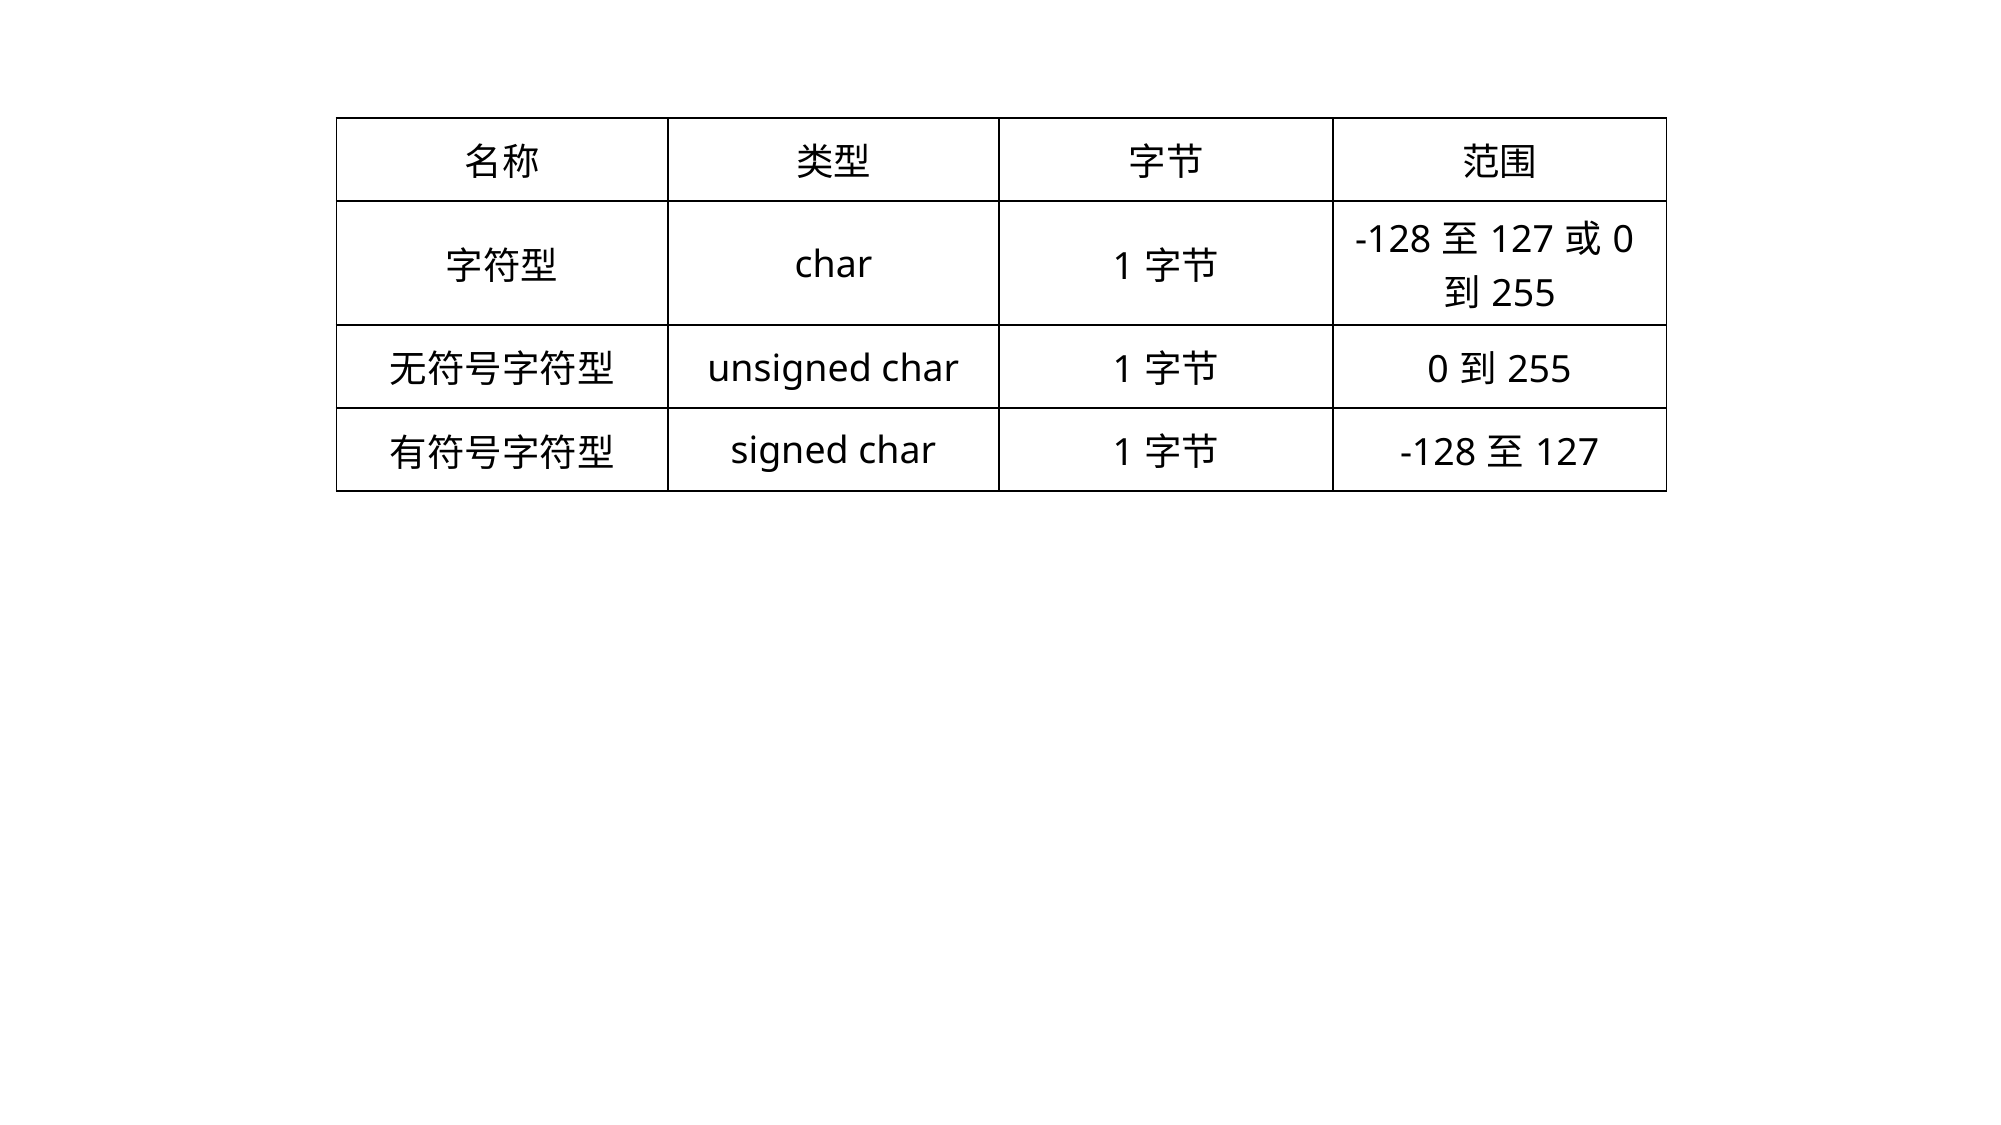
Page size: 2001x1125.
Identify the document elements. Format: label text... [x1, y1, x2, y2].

table_cell -128至127 [1334, 409, 1666, 490]
table_cell 0到255 [1334, 326, 1666, 407]
table_cell char [669, 202, 998, 324]
table_cell 字符型 [337, 202, 667, 324]
table_cell 1字节 [1000, 326, 1332, 407]
table_cell 1字节 [1000, 202, 1332, 324]
table_cell signed char [669, 409, 998, 490]
table_cell 无符号字符型 [337, 326, 667, 407]
table_cell -128至127或0到255 [1334, 202, 1666, 324]
table_header 范围 [1334, 119, 1666, 200]
table_header 类型 [669, 119, 998, 200]
table_header 字节 [1000, 119, 1332, 200]
table_header 名称 [337, 119, 667, 200]
table_cell 有符号字符型 [337, 409, 667, 490]
table_cell 1字节 [1000, 409, 1332, 490]
table_cell unsigned char [669, 326, 998, 407]
